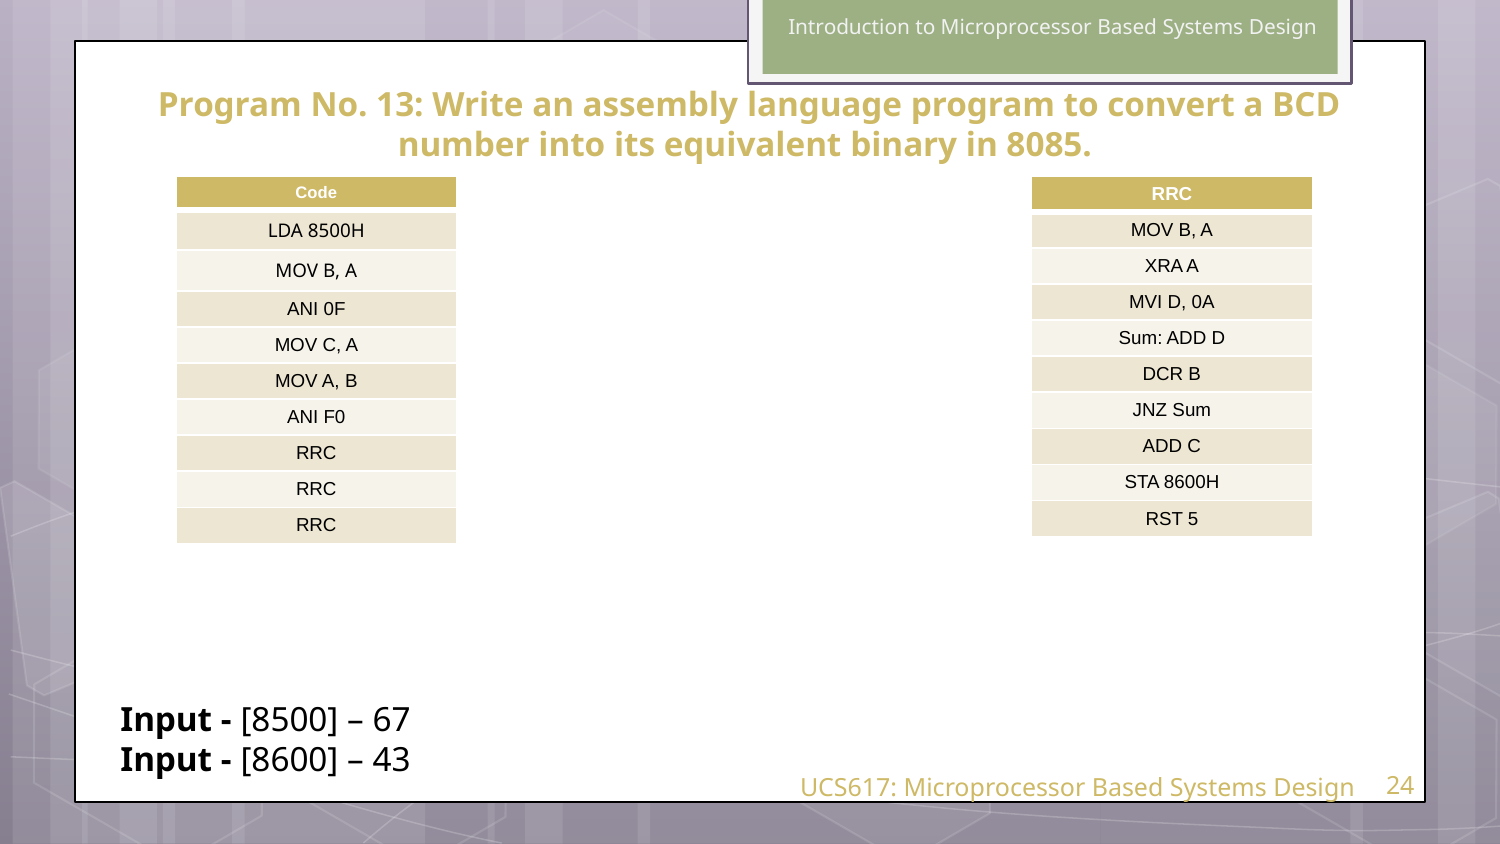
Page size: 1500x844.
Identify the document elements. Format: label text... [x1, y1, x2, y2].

table_cell ADD C [1032, 429, 1312, 464]
text_box Program No. 13: Write an assembly language program to convert a BCD number into its equivalent binary in 8085. [105, 105, 1395, 211]
text_box Input - [8500] – 67 Input - [8600] – 43 [105, 690, 1407, 786]
table_cell RRC [177, 436, 456, 470]
table_cell MOV B, A [1032, 215, 1312, 247]
text_box ‹#› [1372, 763, 1500, 809]
table_cell ANI 0F [177, 292, 456, 326]
table_cell RRC [177, 472, 456, 507]
table_cell RST 5 [1032, 501, 1312, 536]
table_cell MVI D, 0A [1032, 285, 1312, 319]
table_cell RRC [177, 508, 456, 543]
table_header RRC [1032, 177, 1312, 209]
footer UCS617: Microprocessor Based Systems Design [761, 786, 1372, 809]
table_header Code [177, 177, 456, 207]
table_cell STA 8600H [1032, 465, 1312, 500]
table_cell Sum: ADD D [1032, 321, 1312, 355]
table_cell DCR B [1032, 357, 1312, 391]
table_cell ANI F0 [177, 400, 456, 434]
table_cell MOV C, A [177, 328, 456, 362]
table_cell MOV B, A [177, 251, 456, 290]
table_cell XRA A [1032, 249, 1312, 283]
table_cell JNZ Sum [1032, 393, 1312, 428]
table_cell MOV A, B [177, 364, 456, 398]
text_box Introduction to Microprocessor Based Systems Design [773, 6, 1500, 47]
table_cell LDA 8500H [177, 213, 456, 249]
